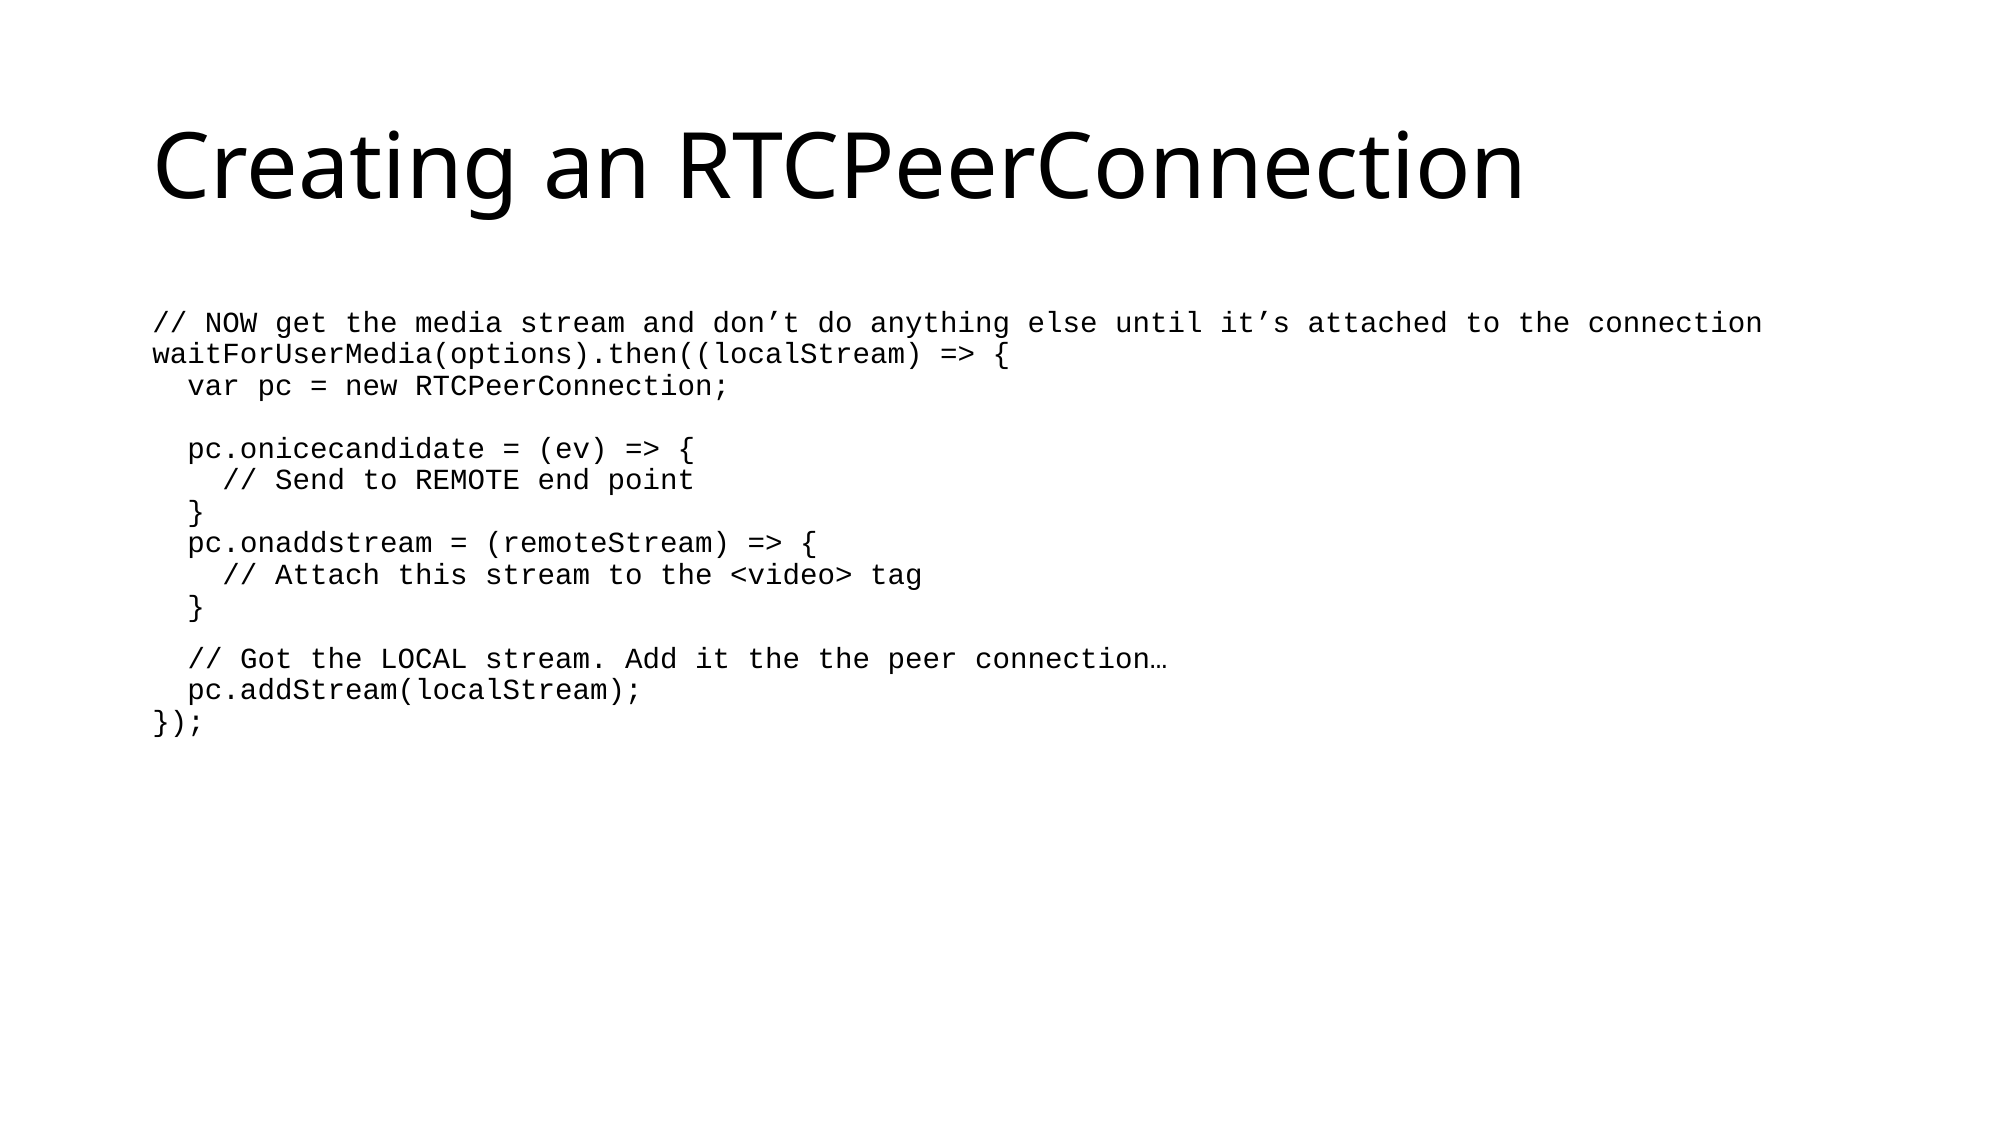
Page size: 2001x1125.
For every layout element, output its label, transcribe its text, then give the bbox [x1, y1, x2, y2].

list // NOW get the media stream and don’t do anything else until it’s attached to the connection waitForUserMedia(options).then((localStream) => { var pc = new RTCPeerConnection; pc.onicecandidate = (ev) => { // Send to REMOTE end point } pc.onaddstream = (remoteStream) => { // Attach this stream to the <video> tag } // Got the LOCAL stream. Add it the the peer connection… pc.addStream(localStream); }); [137, 299, 1863, 1014]
title Creating an RTCPeerConnection [137, 59, 1863, 278]
